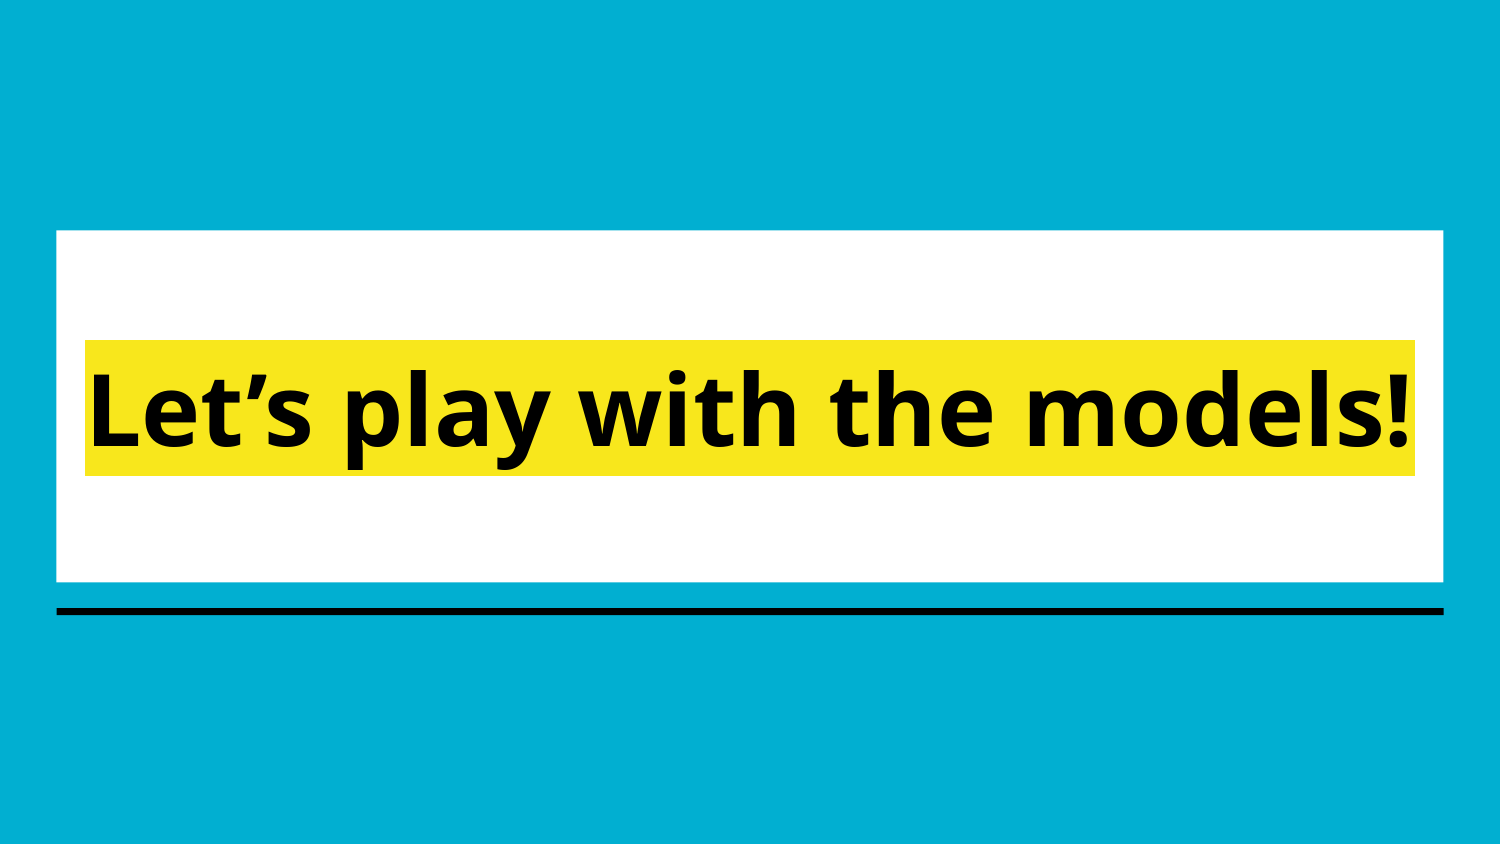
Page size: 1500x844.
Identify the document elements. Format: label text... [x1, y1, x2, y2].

title Let’s play with the models! [56, 230, 1444, 583]
